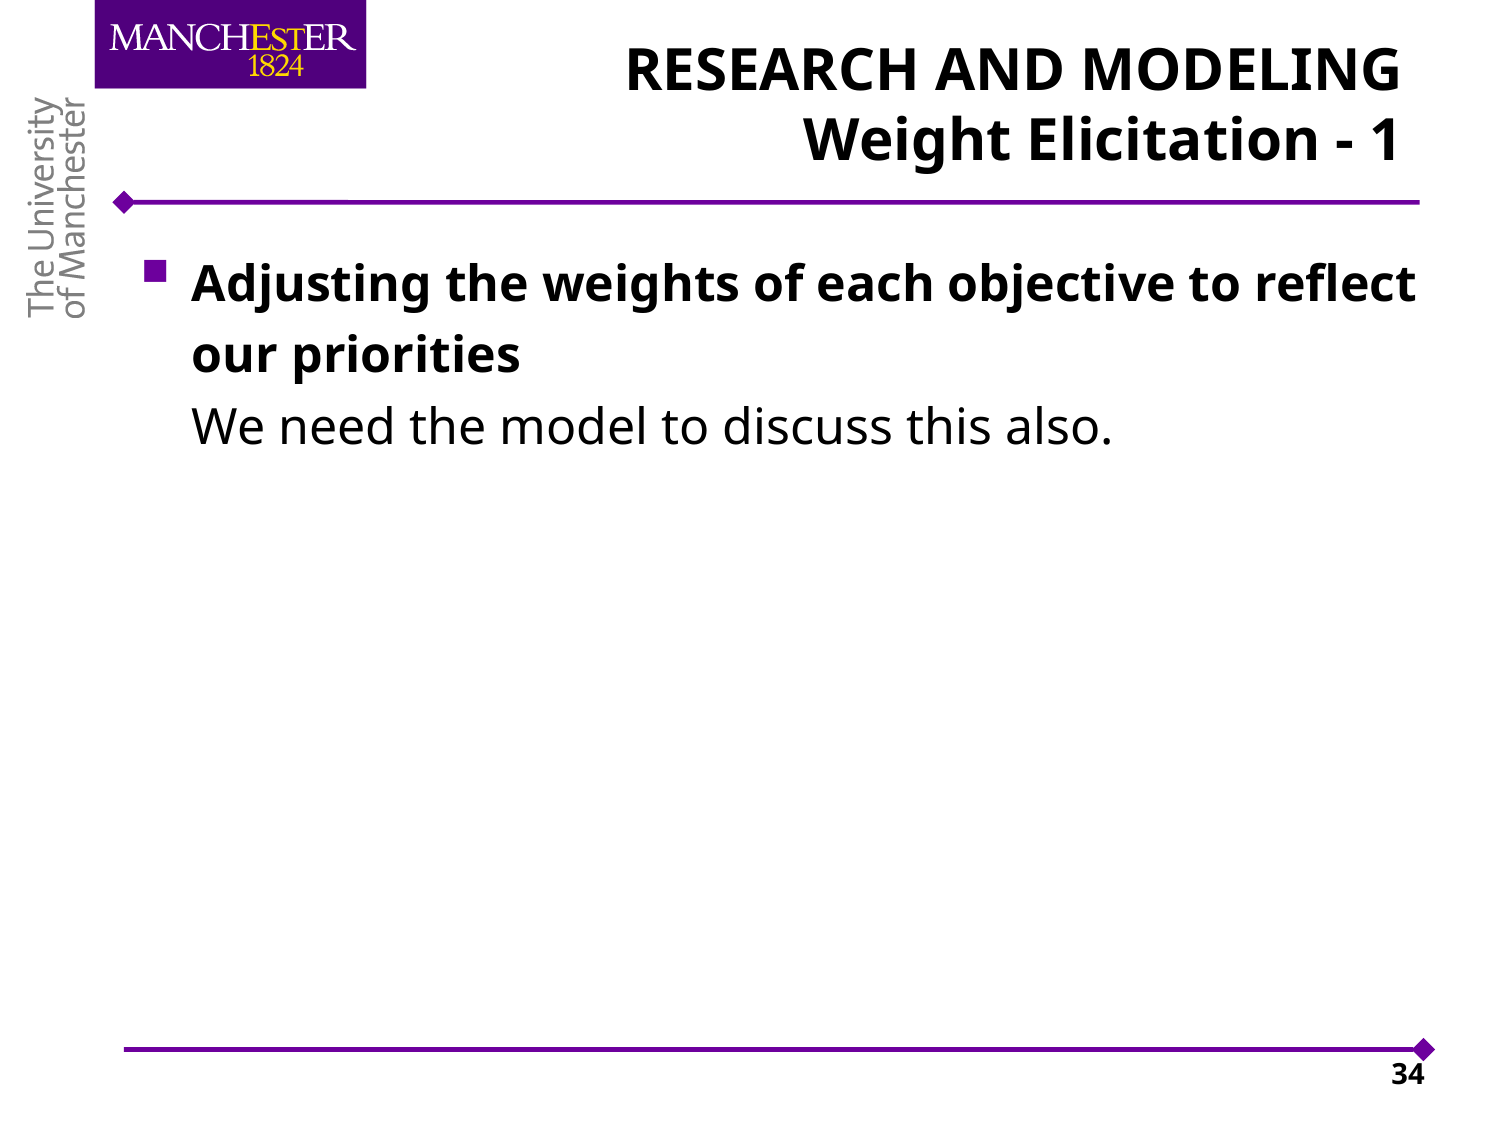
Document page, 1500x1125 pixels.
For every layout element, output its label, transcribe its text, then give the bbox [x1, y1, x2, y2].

picture [0, 0, 384, 318]
slide_number 34 [1074, 1058, 1426, 1103]
title RESEARCH AND MODELING Weight Elicitation - 1 [395, 24, 1418, 191]
list Adjusting the weights of each objective to reflect our priorities We need the model to discuss this also. [123, 231, 1469, 1036]
